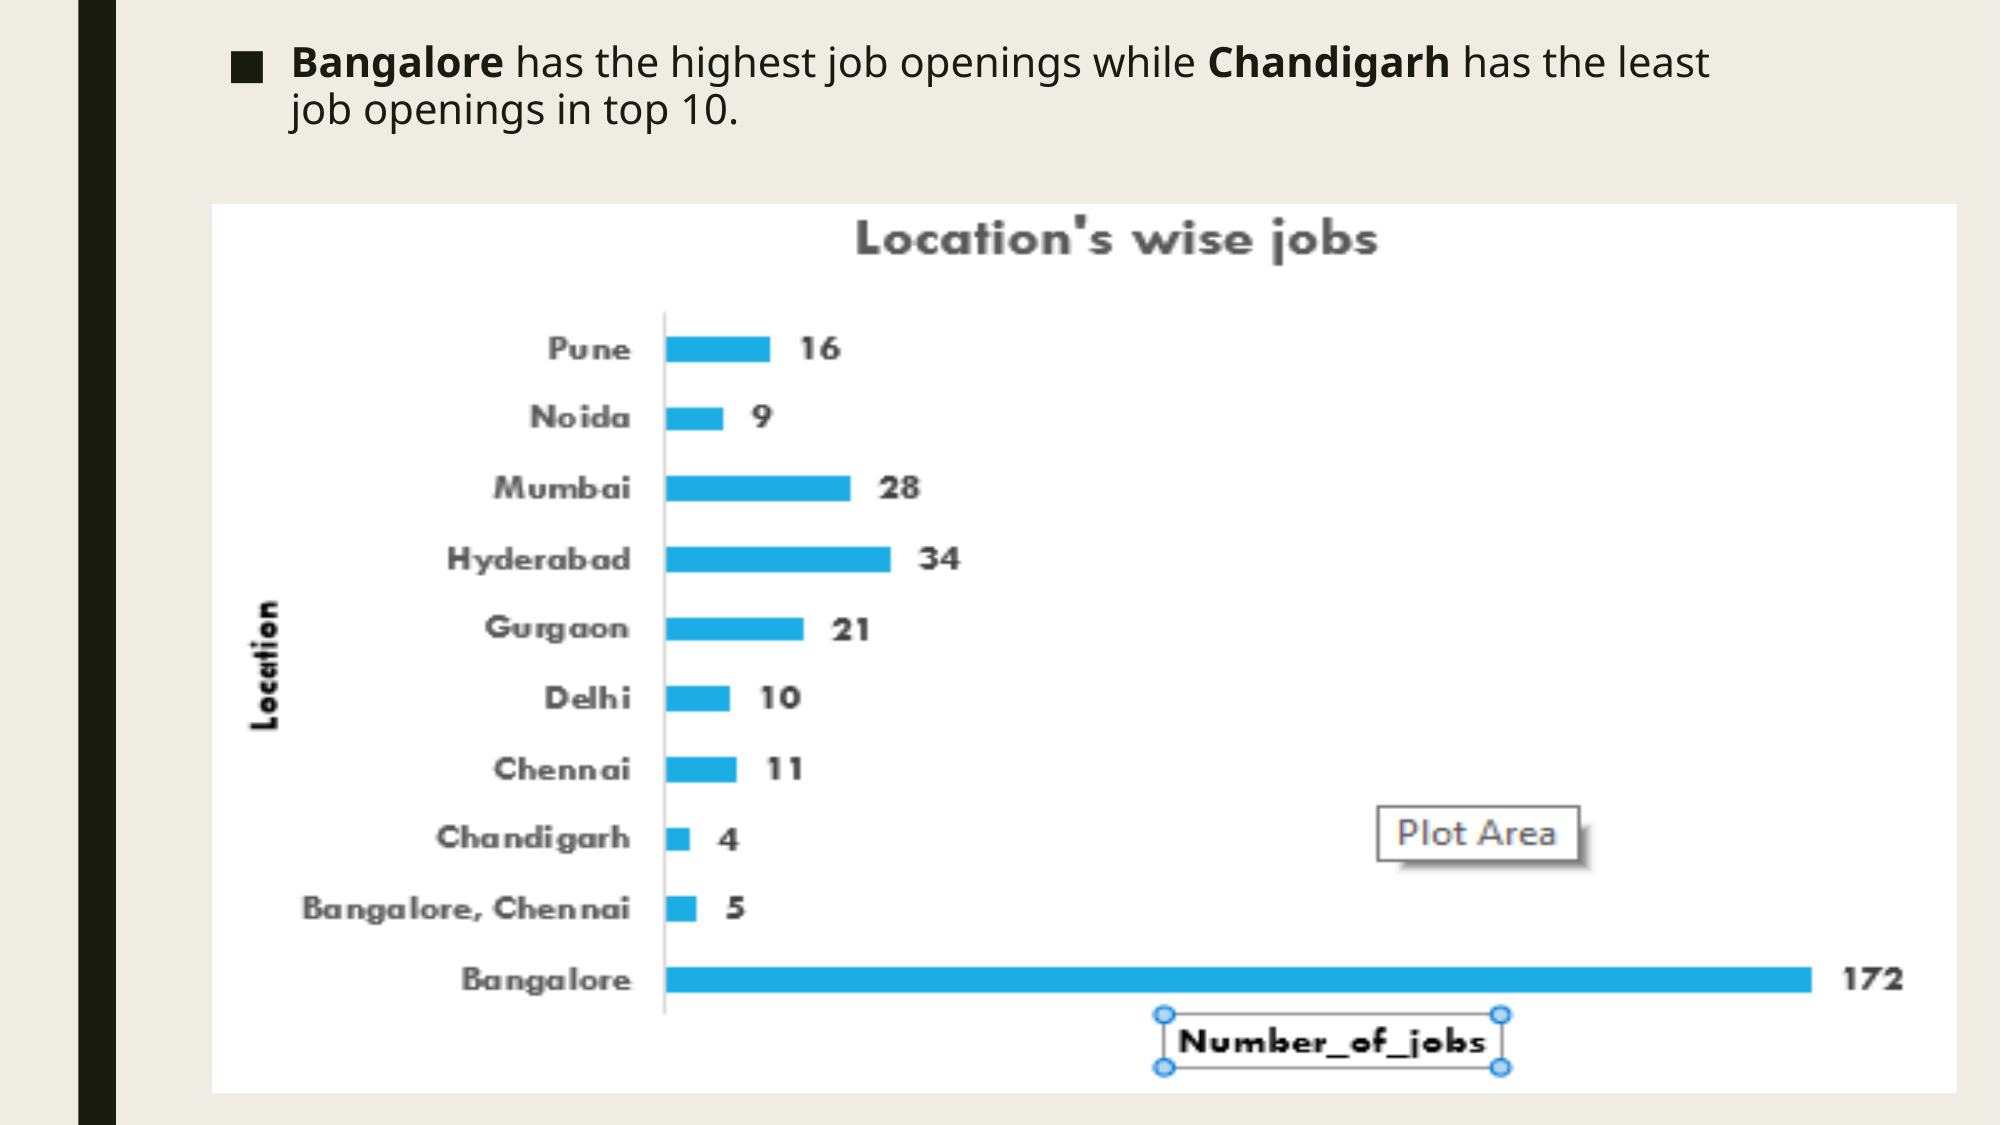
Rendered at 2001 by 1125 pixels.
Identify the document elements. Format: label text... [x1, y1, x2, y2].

list Bangalore has the highest job openings while Chandigarh has the least job openings in top 10. [212, 32, 1788, 204]
picture [212, 204, 1957, 1093]
